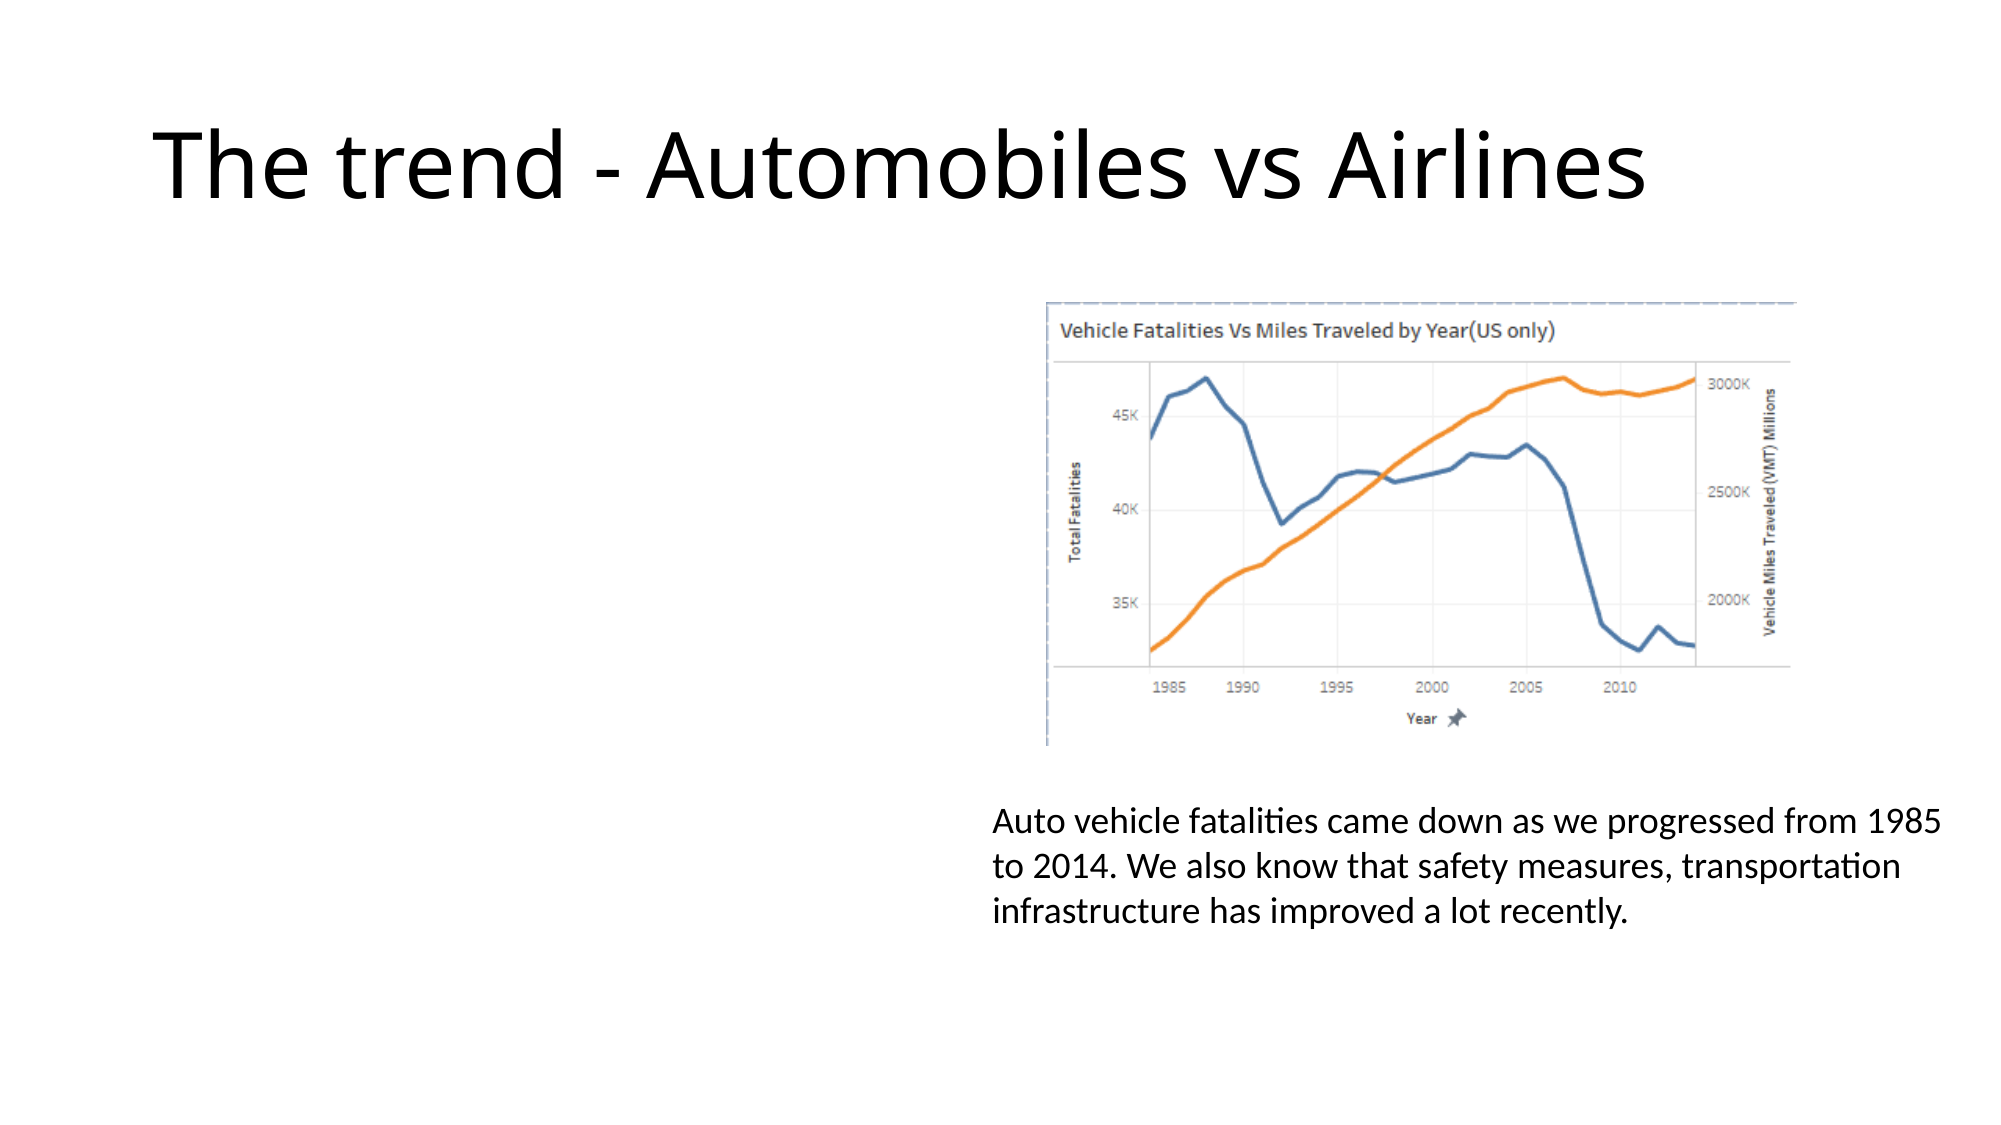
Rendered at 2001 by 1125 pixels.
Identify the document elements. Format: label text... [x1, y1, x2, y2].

text_box Auto vehicle fatalities came down as we progressed from 1985 to 2014. We also know that safety measures, transportation infrastructure has improved a lot recently. [977, 788, 1978, 939]
title The trend - Automobiles vs Airlines [137, 59, 1863, 278]
picture [1046, 302, 1797, 746]
